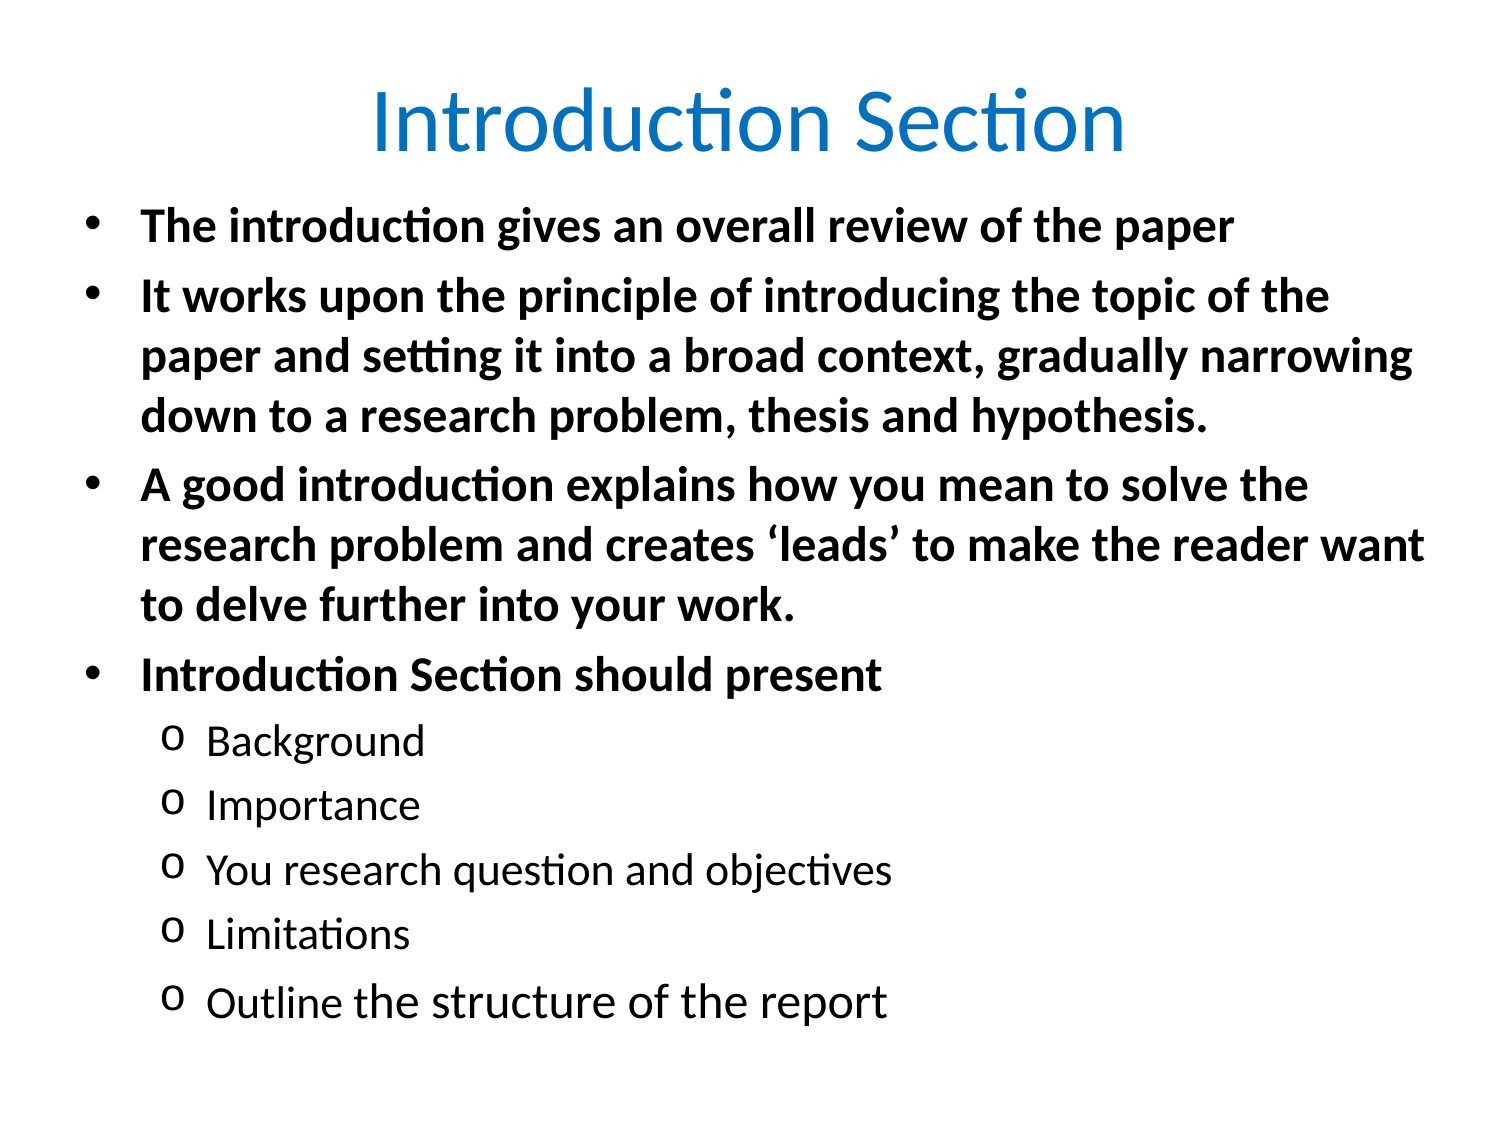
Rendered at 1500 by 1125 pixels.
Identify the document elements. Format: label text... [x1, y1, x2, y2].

title Introduction Section [75, 45, 1425, 184]
list The introduction gives an overall review of the paper It works upon the principle of introducing the topic of the paper and setting it into a broad context, gradually narrowing down to a research problem, thesis and hypothesis. A good introduction explains how you mean to solve the research problem and creates ‘leads’ to make the reader want to delve further into your work. Introduction Section should present Background Importance You research question and objectives Limitations Outline the structure of the report [69, 184, 1465, 1060]
